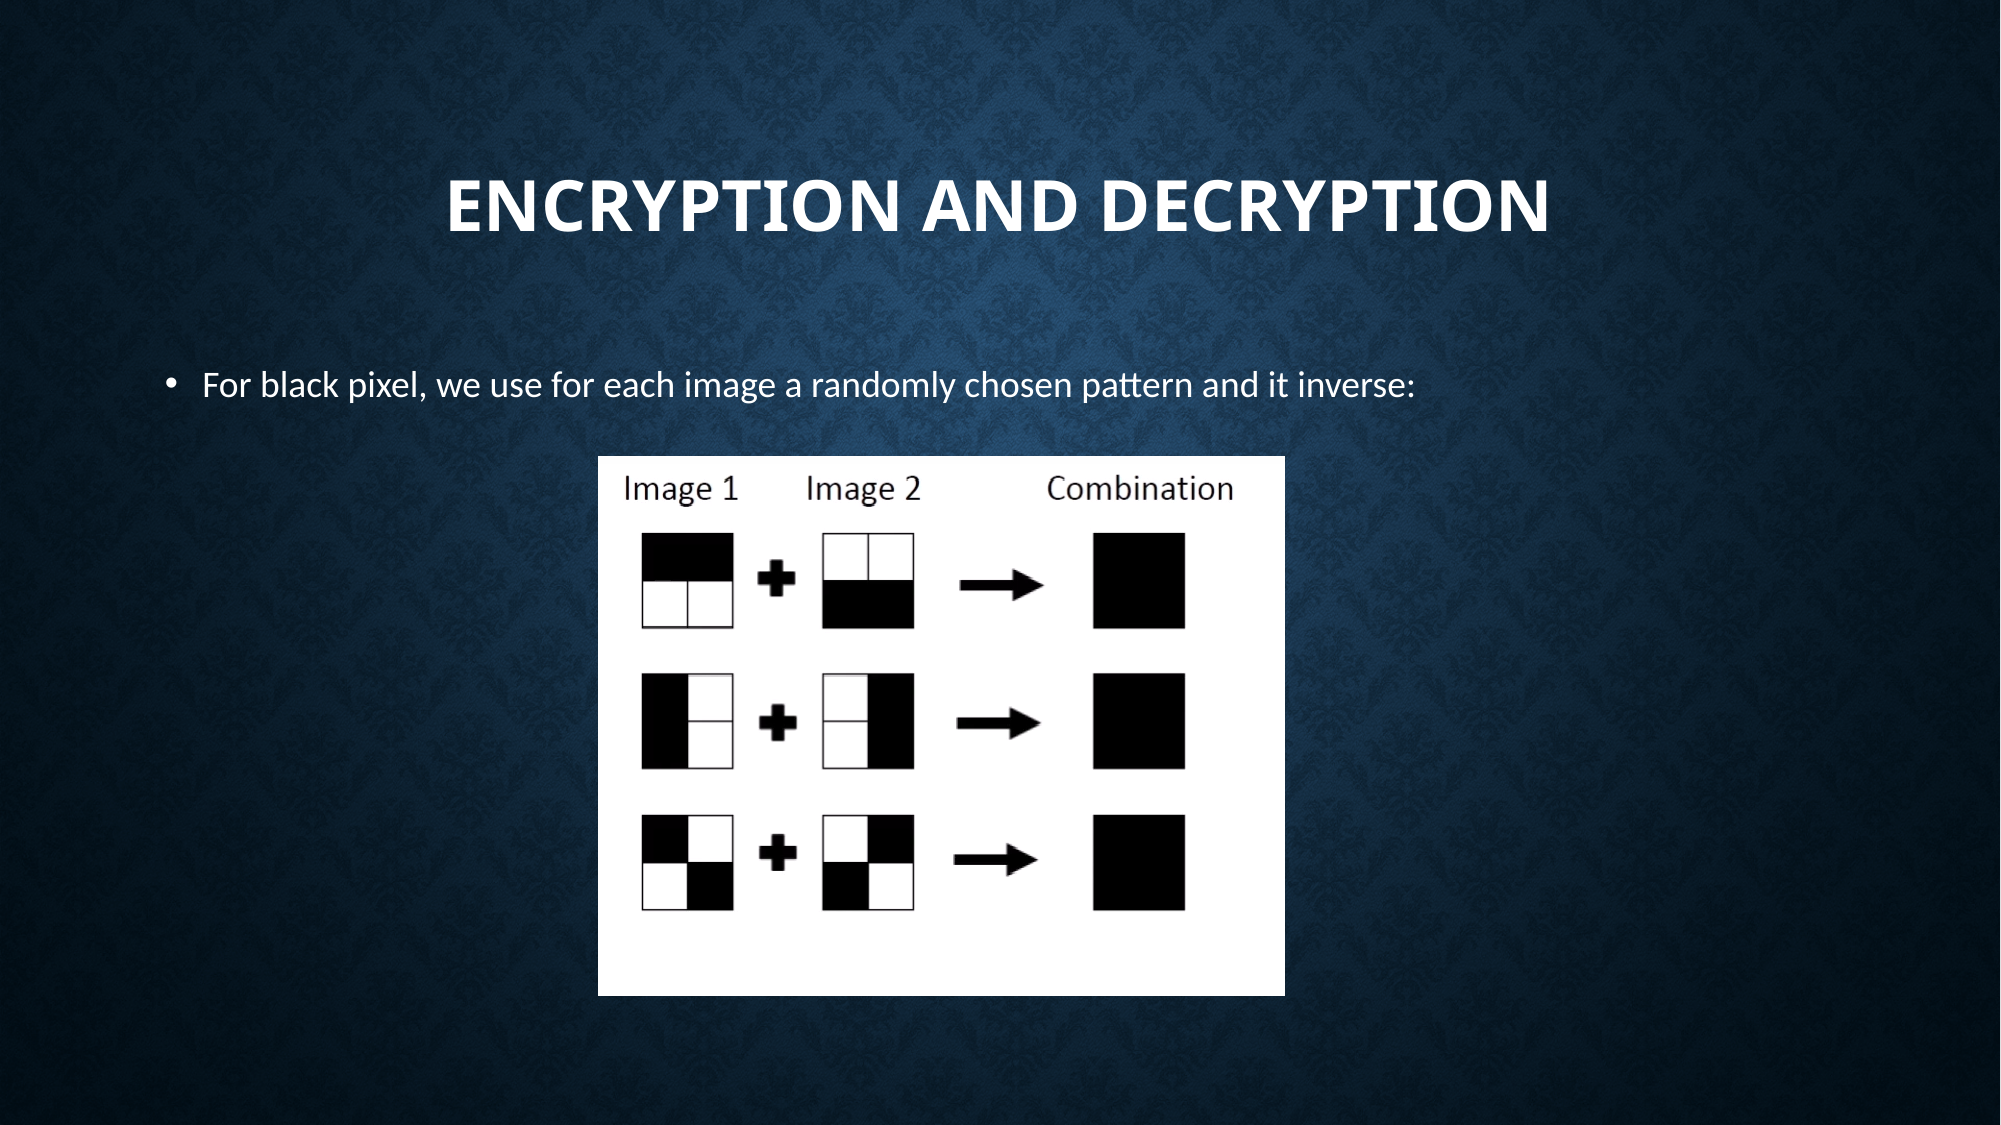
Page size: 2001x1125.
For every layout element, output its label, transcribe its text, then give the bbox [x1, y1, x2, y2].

title Encryption and Decryption [149, 99, 1849, 318]
list For black pixel, we use for each image a randomly chosen pattern and it inverse: [149, 343, 1849, 950]
picture [597, 455, 1286, 996]
